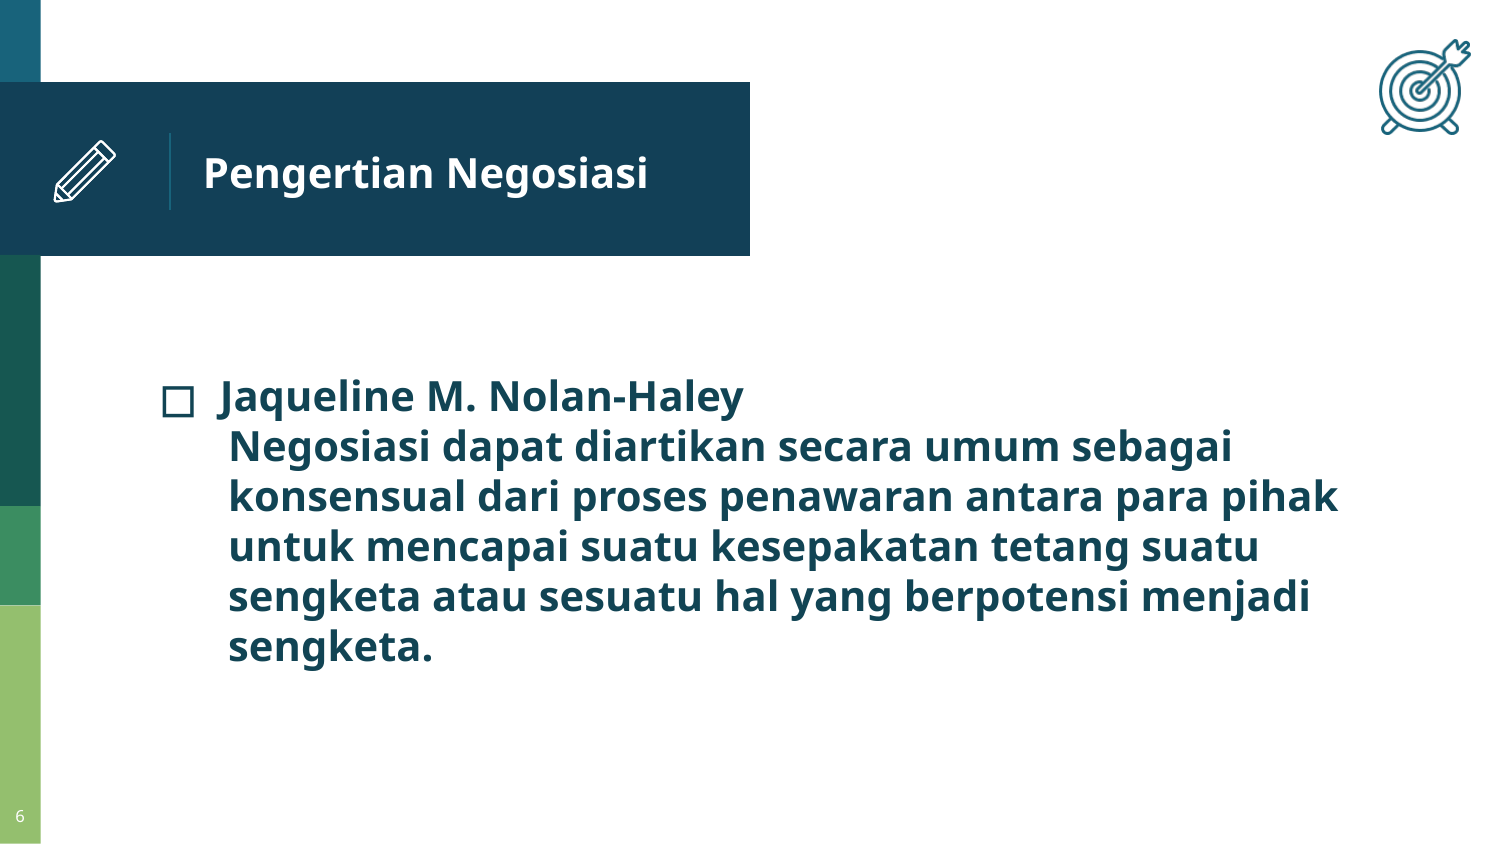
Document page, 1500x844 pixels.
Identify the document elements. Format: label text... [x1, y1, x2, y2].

list Jaqueline M. Nolan-Haley Negosiasi dapat diartikan secara umum sebagai konsensual dari proses penawaran antara para pihak untuk mencapai suatu kesepakatan tetang suatu sengketa atau sesuatu hal yang berpotensi menjadi sengketa. [54, 354, 1424, 844]
picture [1379, 39, 1471, 135]
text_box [54, 141, 116, 202]
title Pengertian Negosiasi [187, 87, 715, 256]
slide_number 6 [0, 790, 49, 844]
